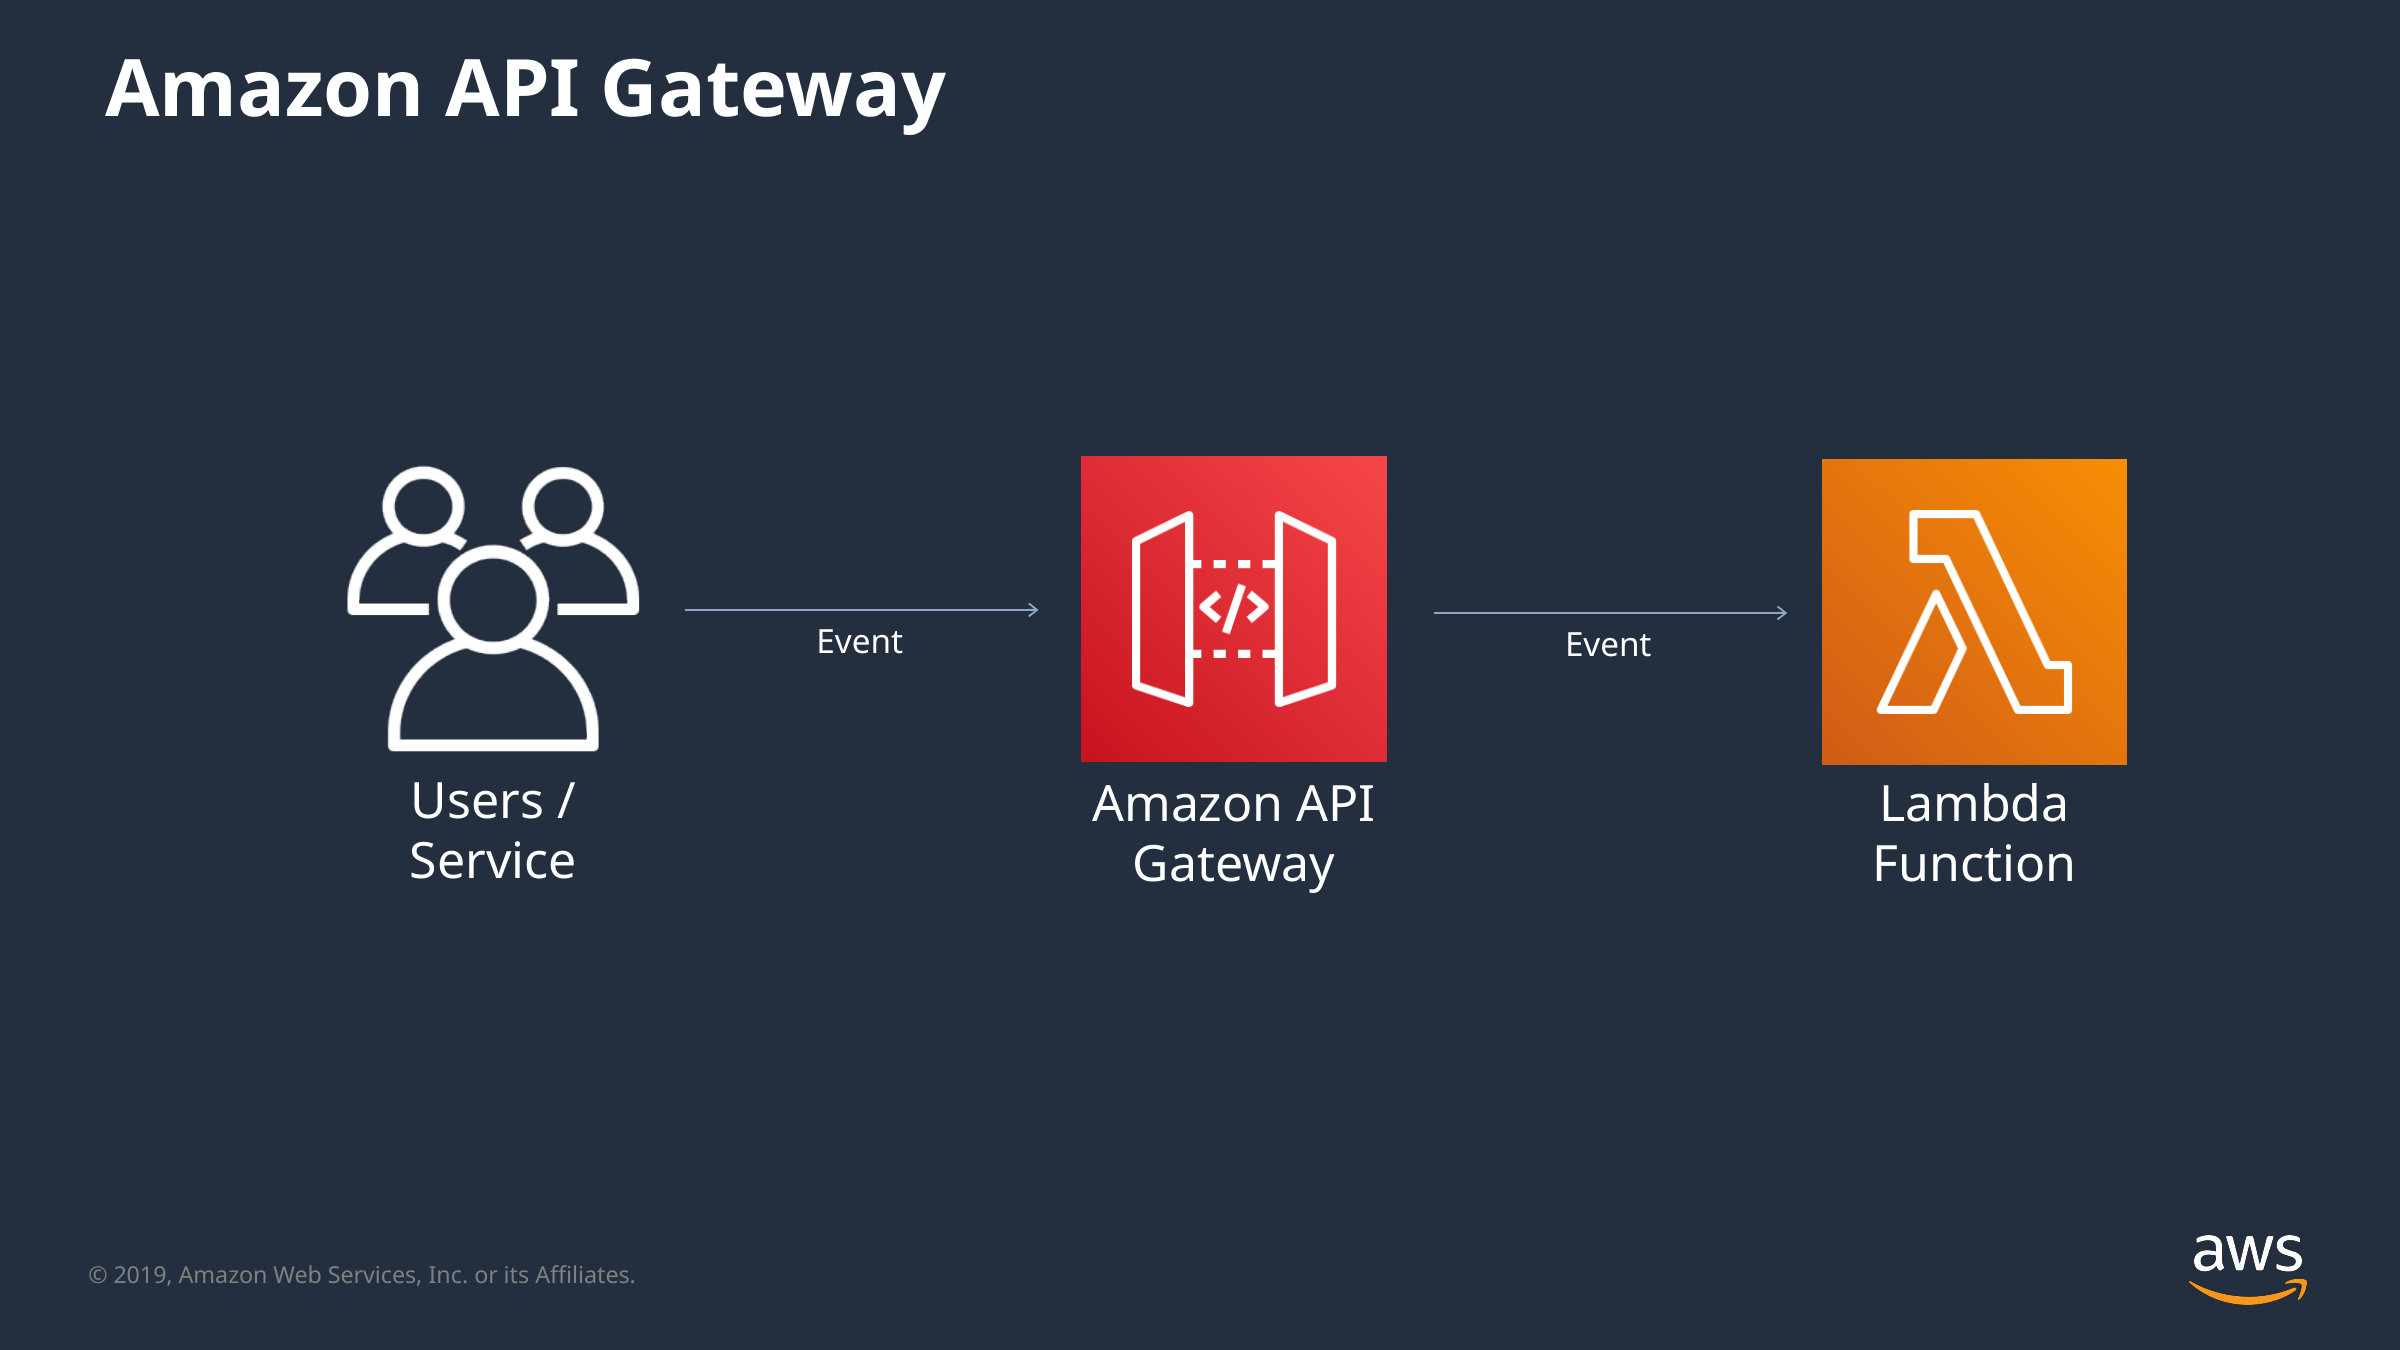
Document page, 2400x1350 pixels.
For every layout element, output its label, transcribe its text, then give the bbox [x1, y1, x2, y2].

title Amazon API Gateway [90, 30, 2307, 194]
picture [2189, 1235, 2307, 1305]
picture [337, 458, 649, 762]
text_box Amazon API Gateway [1045, 764, 1423, 899]
picture [1081, 456, 1387, 762]
text_box Event [1422, 615, 1794, 671]
text_box Lambda Function [1832, 774, 2117, 899]
picture [1821, 459, 2128, 765]
text_box Event [674, 612, 1046, 668]
text_box Users / Service [351, 768, 636, 896]
